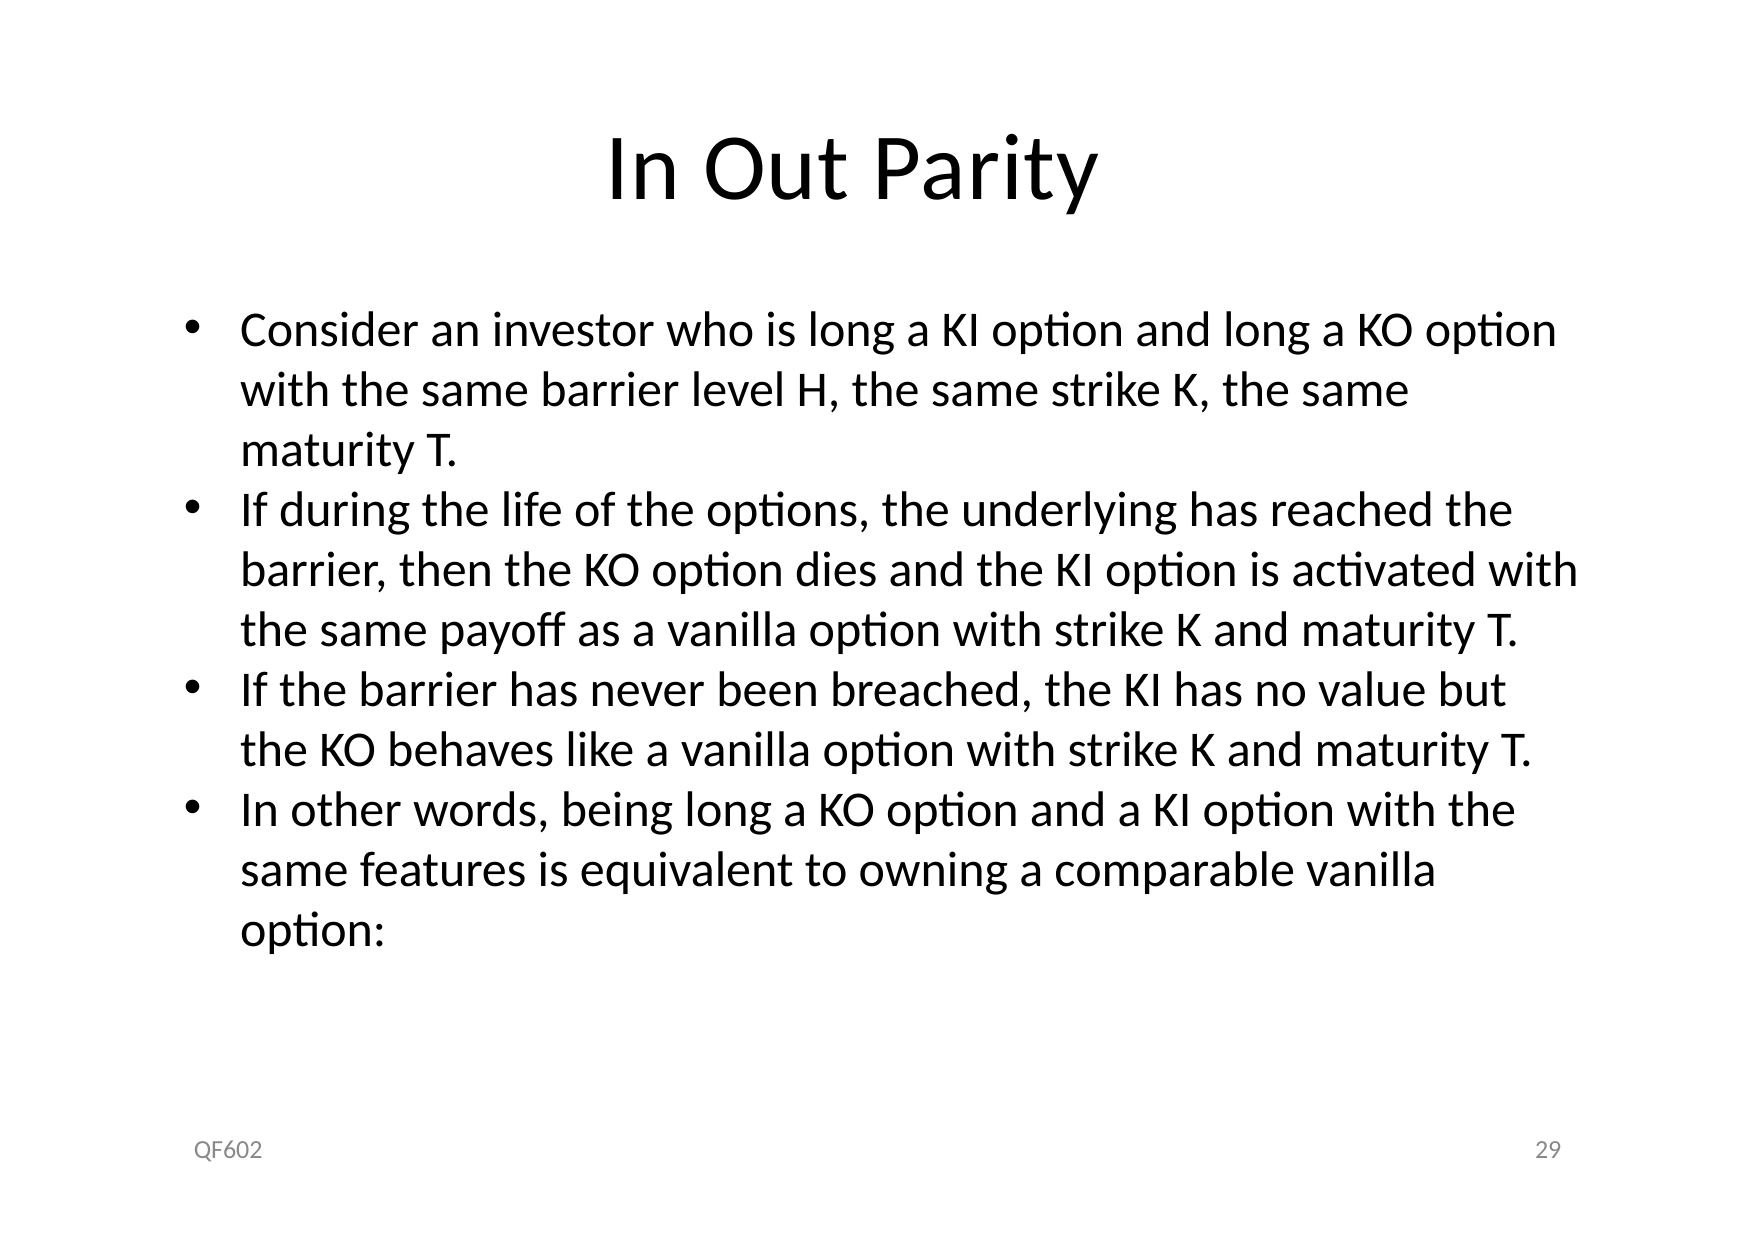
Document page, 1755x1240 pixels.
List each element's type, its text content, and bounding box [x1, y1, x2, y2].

title In Out Parity [114, 102, 1590, 312]
slide_number QF602 [191, 1131, 265, 1240]
slide_number 29 [1530, 1131, 1566, 1240]
